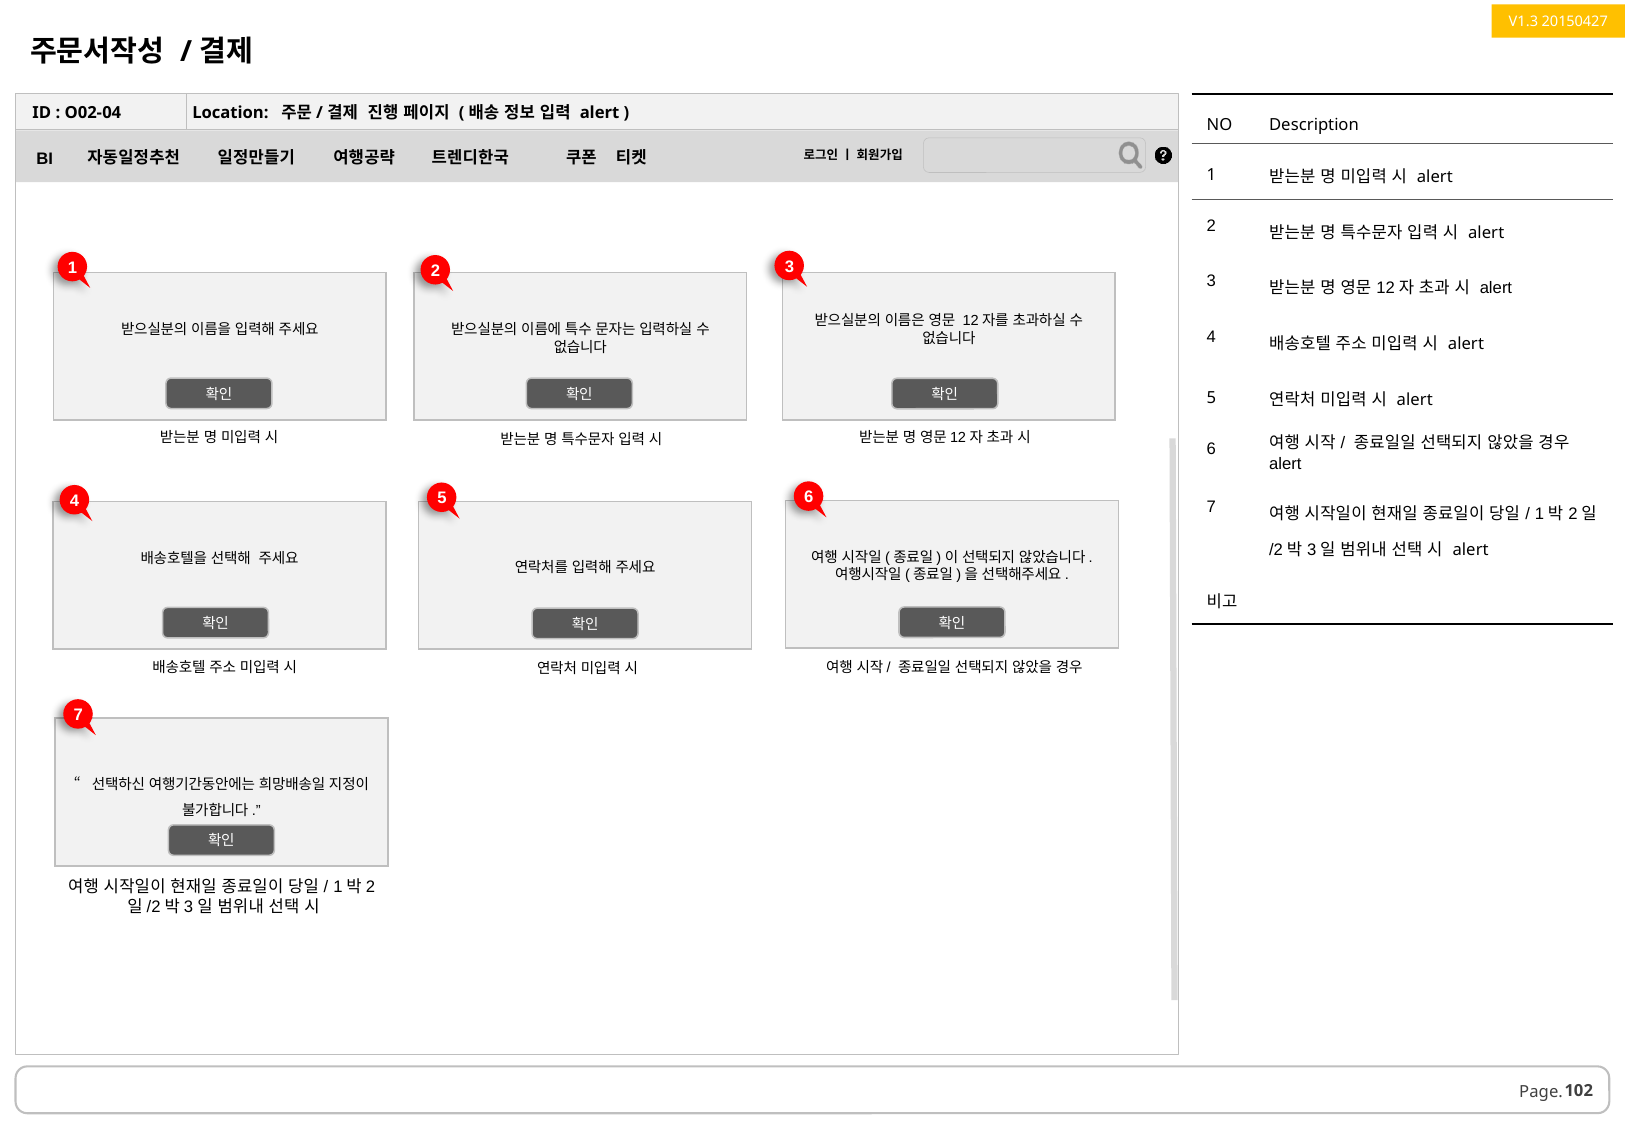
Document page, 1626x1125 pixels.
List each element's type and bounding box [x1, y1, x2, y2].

text_box [1490, 2, 1625, 40]
text_box [413, 422, 749, 455]
text_box [51, 251, 387, 453]
text_box [418, 482, 752, 650]
text_box [416, 651, 758, 684]
text_box [54, 699, 388, 866]
table_cell [1192, 200, 1613, 623]
slide_number [1228, 1079, 1608, 1105]
text_box [26, 93, 989, 129]
text_box [413, 254, 747, 420]
table_cell [1192, 144, 1613, 199]
text_box [783, 650, 1125, 683]
text_box [53, 484, 396, 684]
text_box [15, 10, 695, 91]
text_box [53, 868, 395, 941]
picture [1153, 145, 1173, 165]
table_header [1192, 95, 1613, 143]
text_box [785, 481, 1119, 648]
text_box [774, 250, 1116, 453]
